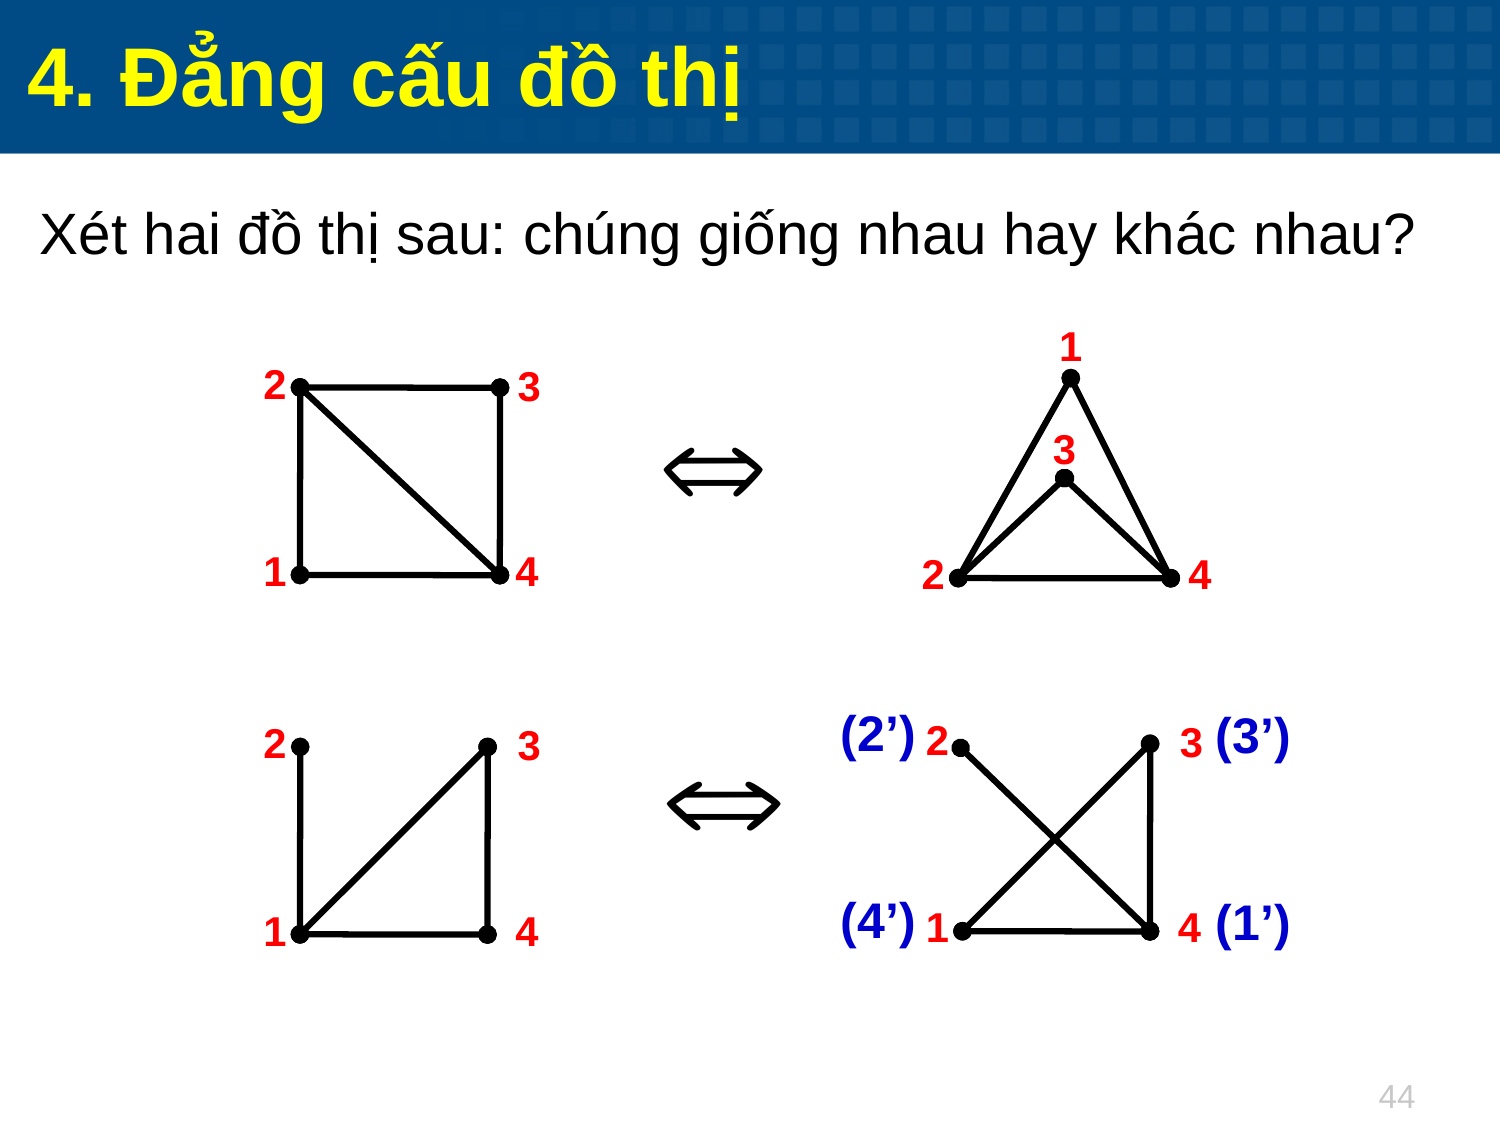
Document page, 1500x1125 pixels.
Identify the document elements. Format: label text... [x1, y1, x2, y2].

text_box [637, 415, 812, 539]
text_box (3’) [1200, 695, 1307, 771]
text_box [237, 349, 567, 604]
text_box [895, 312, 1238, 607]
list Xét hai đồ thị sau: chúng giống nhau hay khác nhau? [24, 189, 1463, 914]
text_box (4’) [825, 881, 894, 956]
picture [0, 0, 1500, 1125]
text_box (2’) [825, 693, 932, 769]
title 4. Đẳng cấu đồ thị [12, 0, 1425, 159]
text_box (1’) [1234, 883, 1307, 958]
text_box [237, 709, 567, 963]
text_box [637, 748, 838, 873]
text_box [899, 705, 1230, 960]
